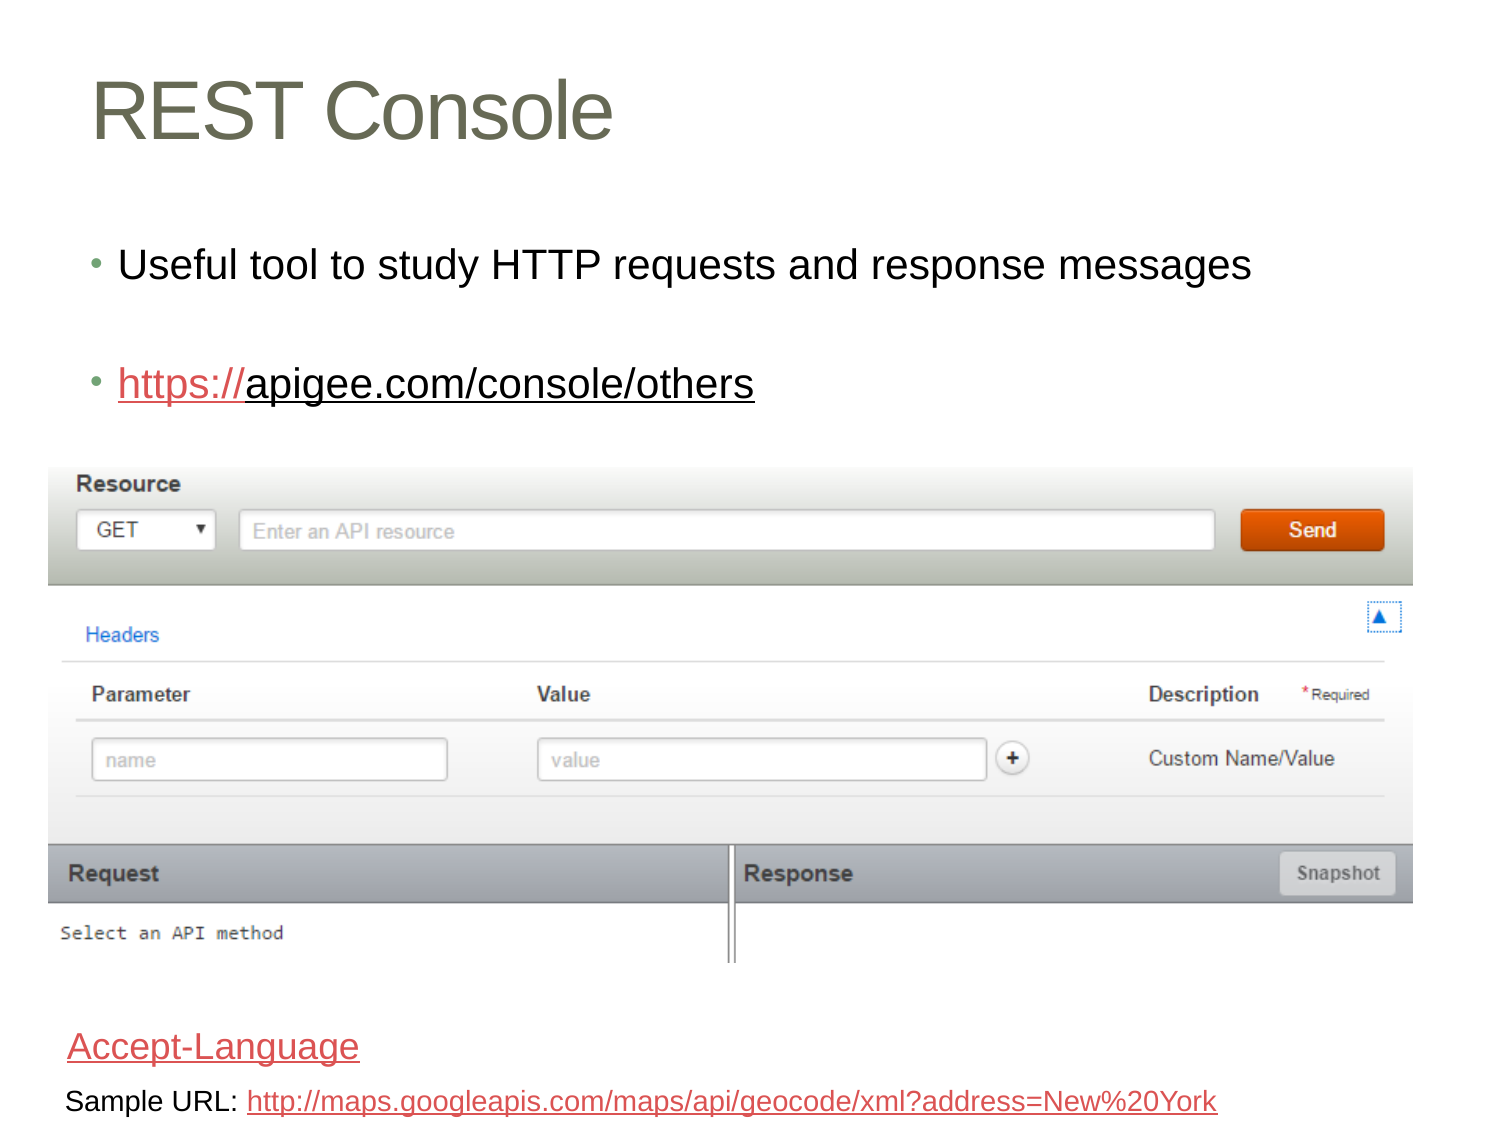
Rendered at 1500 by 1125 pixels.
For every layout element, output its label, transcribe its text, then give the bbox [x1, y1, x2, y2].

picture [47, 466, 1413, 963]
list Useful tool to study HTTP requests and response messages https://apigee.com/console/others [75, 229, 1425, 418]
title REST Console [75, 24, 1425, 188]
text_box Accept-Language [52, 1014, 375, 1074]
text_box Sample URL: http://maps.googleapis.com/maps/api/geocode/xml?address=New%20York [50, 1074, 1500, 1125]
